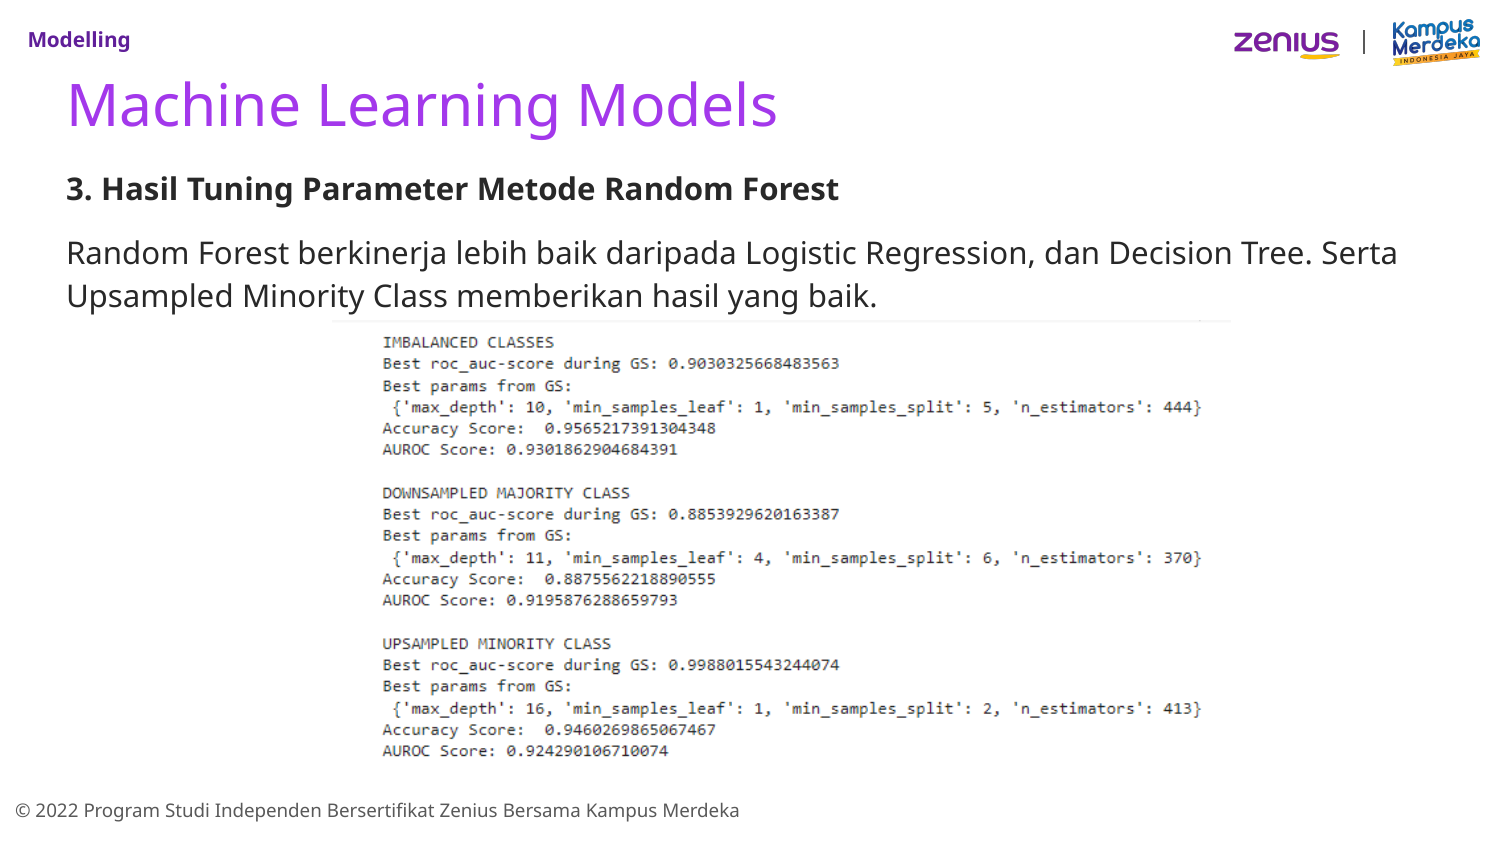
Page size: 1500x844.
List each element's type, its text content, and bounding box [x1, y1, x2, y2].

text_box Modelling [12, 14, 1011, 65]
list 3. Hasil Tuning Parameter Metode Random Forest Random Forest berkinerja lebih baik daripada Logistic Regression, dan Decision Tree. Serta Upsampled Minority Class memberikan hasil yang baik. [51, 148, 1476, 798]
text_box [1230, 15, 1480, 69]
picture [332, 320, 1231, 788]
title Machine Learning Models [51, 35, 1443, 170]
text_box © 2022 Program Studi Independen Bersertifikat Zenius Bersama Kampus Merdeka [0, 787, 1468, 833]
